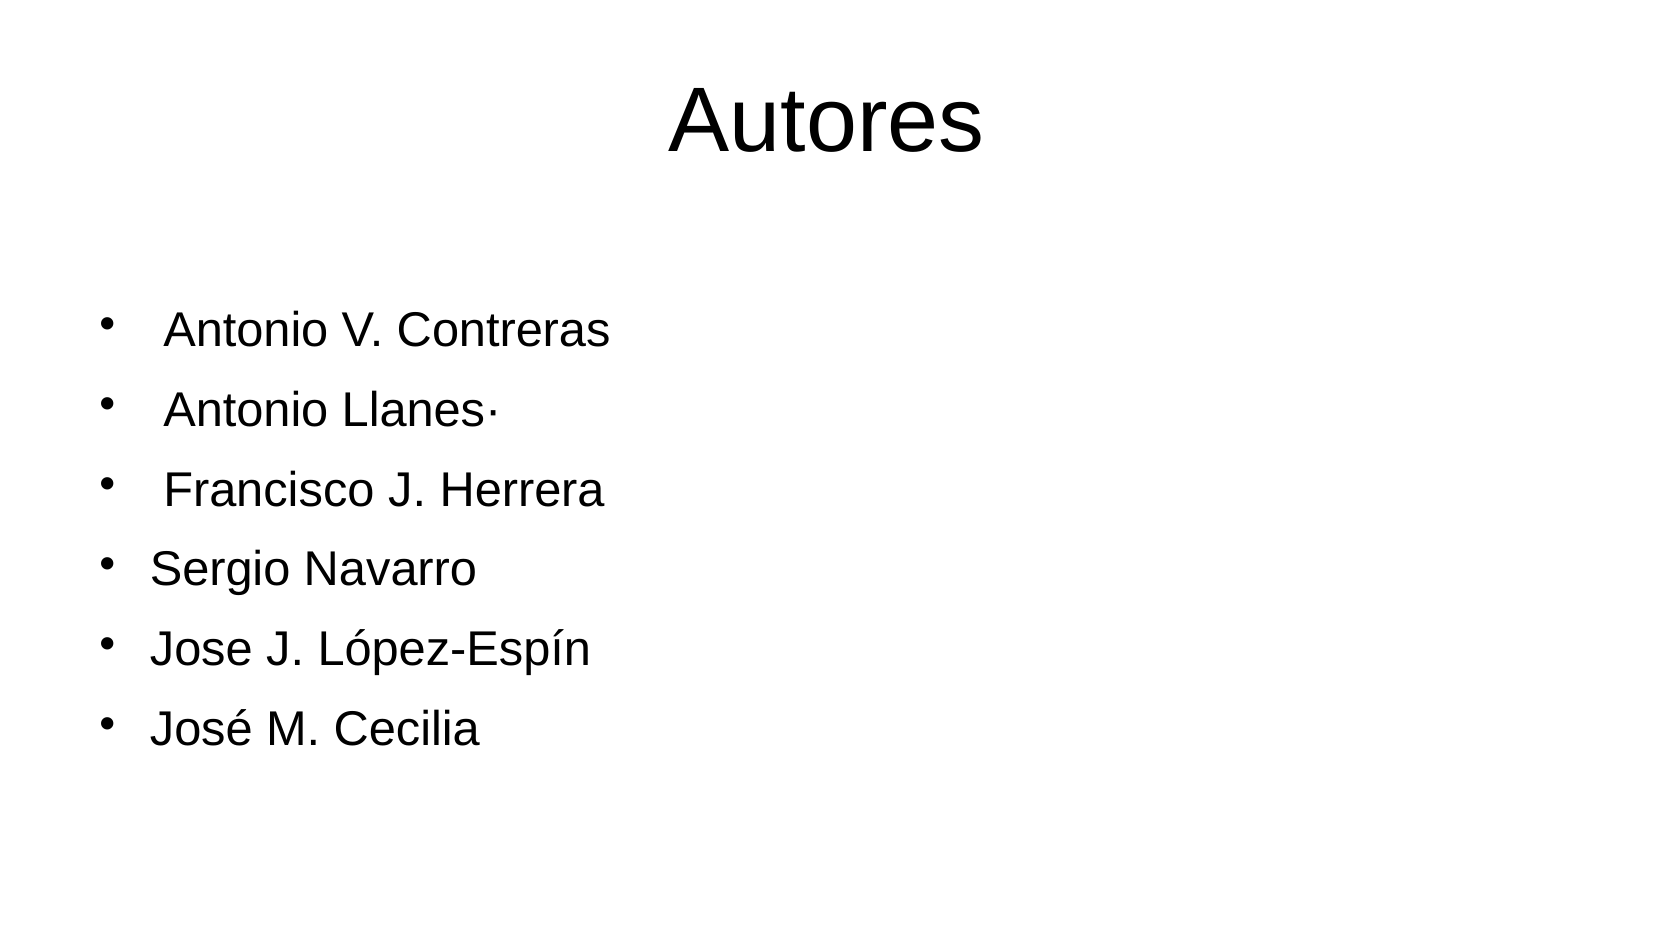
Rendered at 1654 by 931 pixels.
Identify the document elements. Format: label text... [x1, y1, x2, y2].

title Autores [82, 37, 1571, 193]
list Antonio V. Contreras Antonio Llanes· Francisco J. Herrera Sergio Navarro Jose J. López‐Espín José M. Cecilia [82, 217, 1571, 757]
